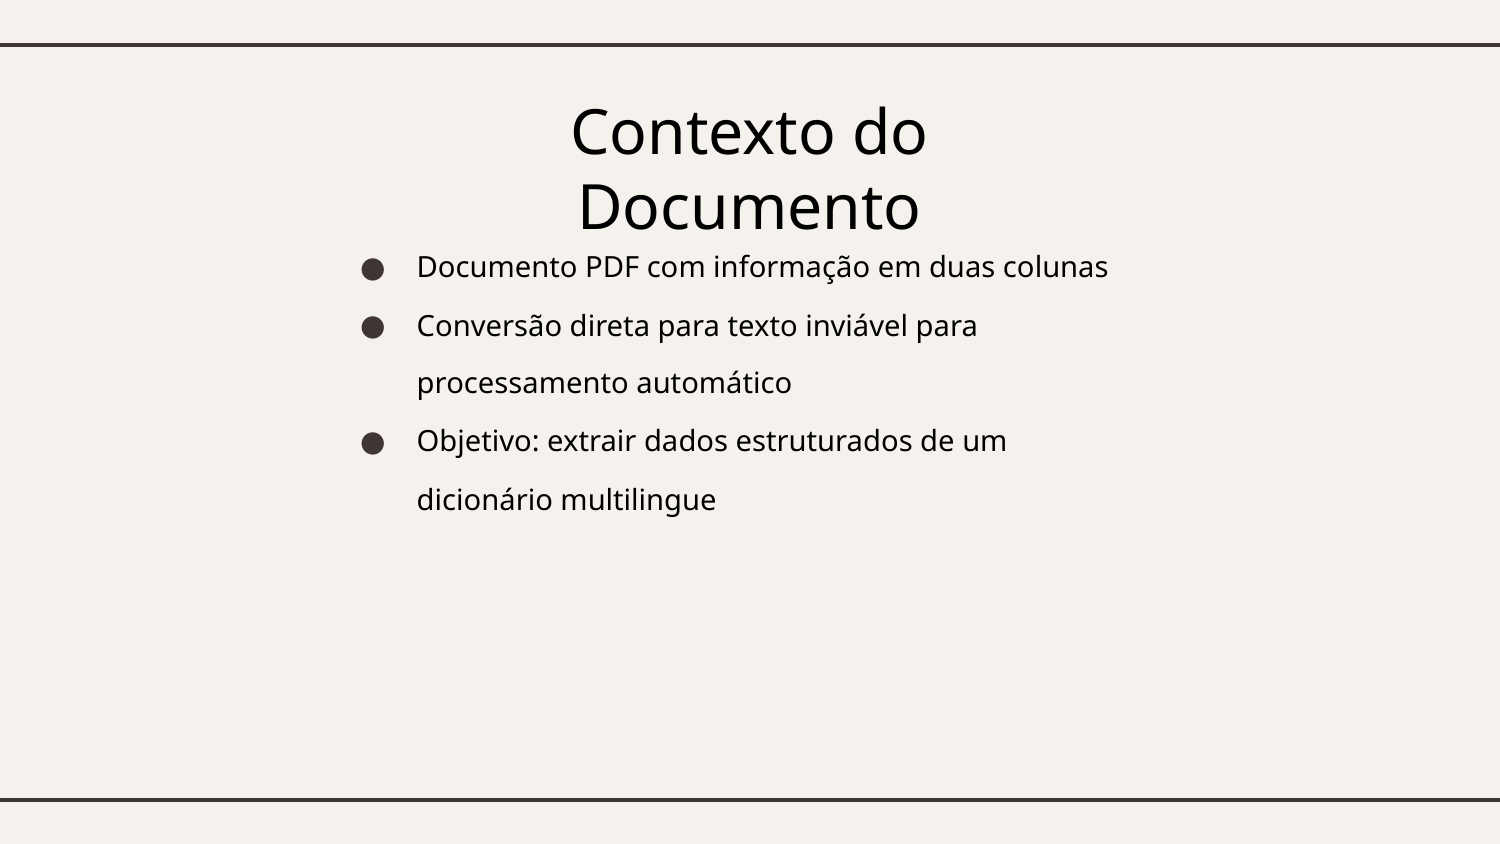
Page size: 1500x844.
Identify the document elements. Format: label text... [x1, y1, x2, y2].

title Contexto do Documento [397, 77, 1102, 172]
subtitle Documento PDF com informação em duas colunas Conversão direta para texto inviável para processamento automático Objetivo: extrair dados estruturados de um dicionário multilingue [326, 210, 1174, 663]
